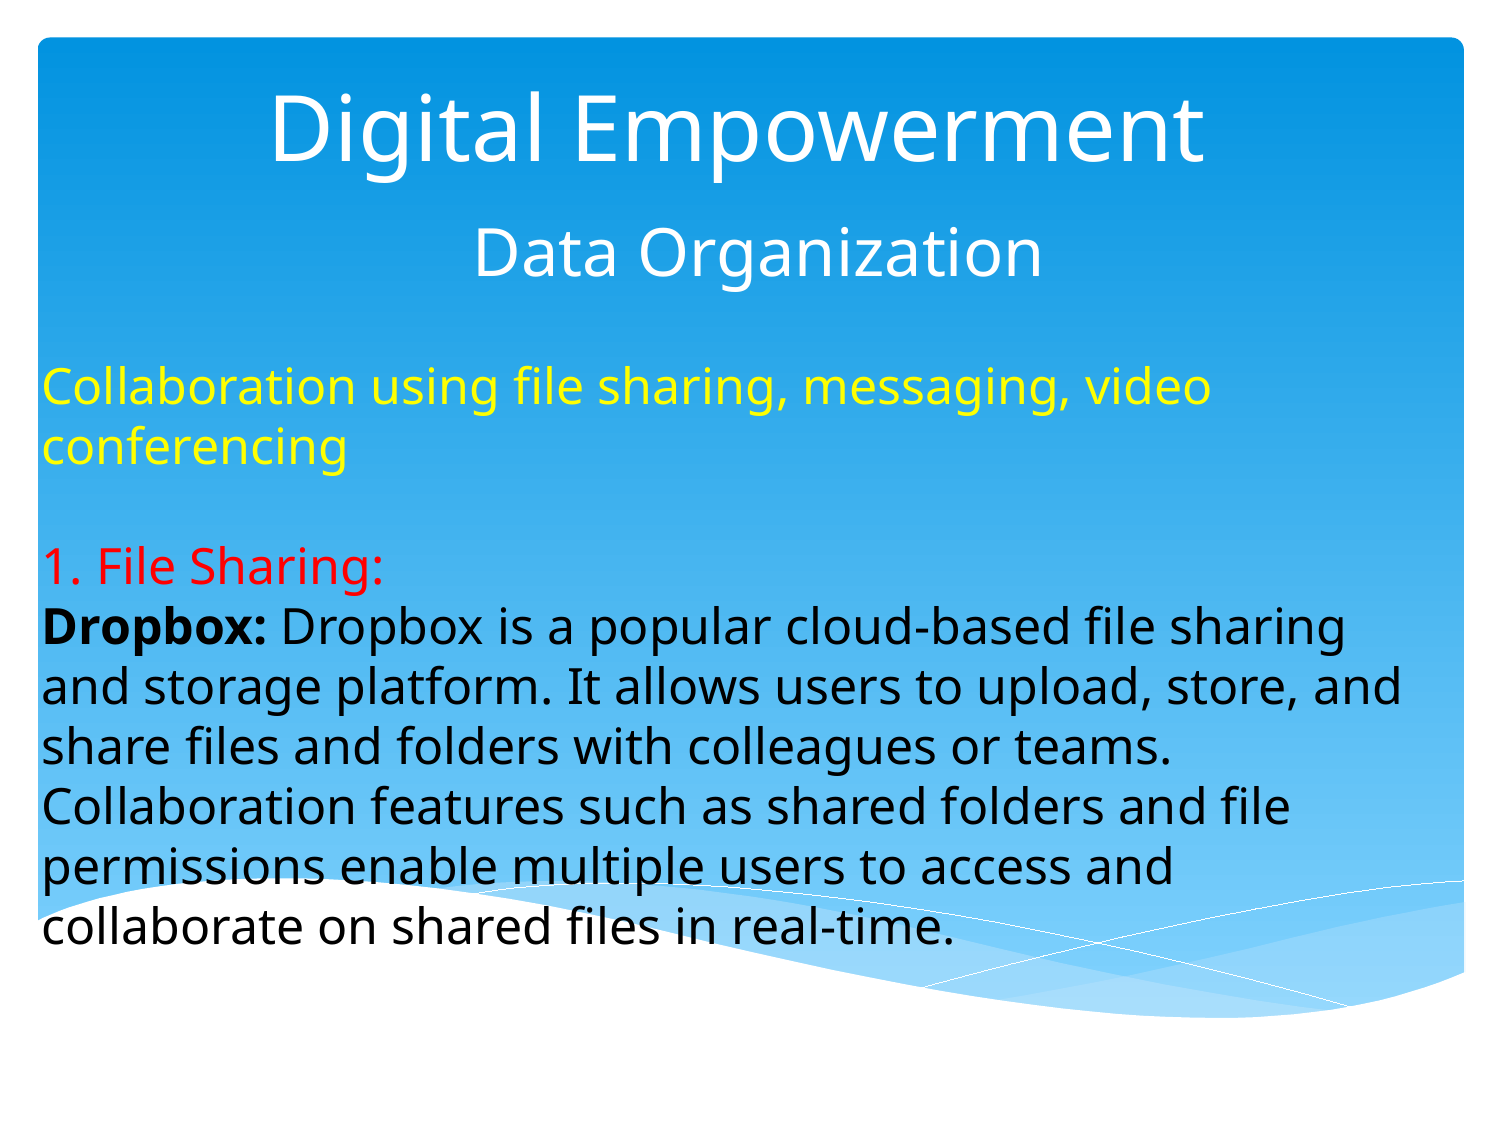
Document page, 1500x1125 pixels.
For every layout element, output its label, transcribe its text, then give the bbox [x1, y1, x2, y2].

title Digital Empowerment [99, 50, 1375, 188]
subtitle Data Organization [225, 200, 1275, 287]
text_box Collaboration using file sharing, messaging, video conferencing 1. File Sharing: Dropbox: Dropbox is a popular cloud-based file sharing and storage platform. It allows users to upload, store, and share files and folders with colleagues or teams. Collaboration features such as shared folders and file permissions enable multiple users to access and collaborate on shared files in real-time. [26, 287, 1452, 963]
